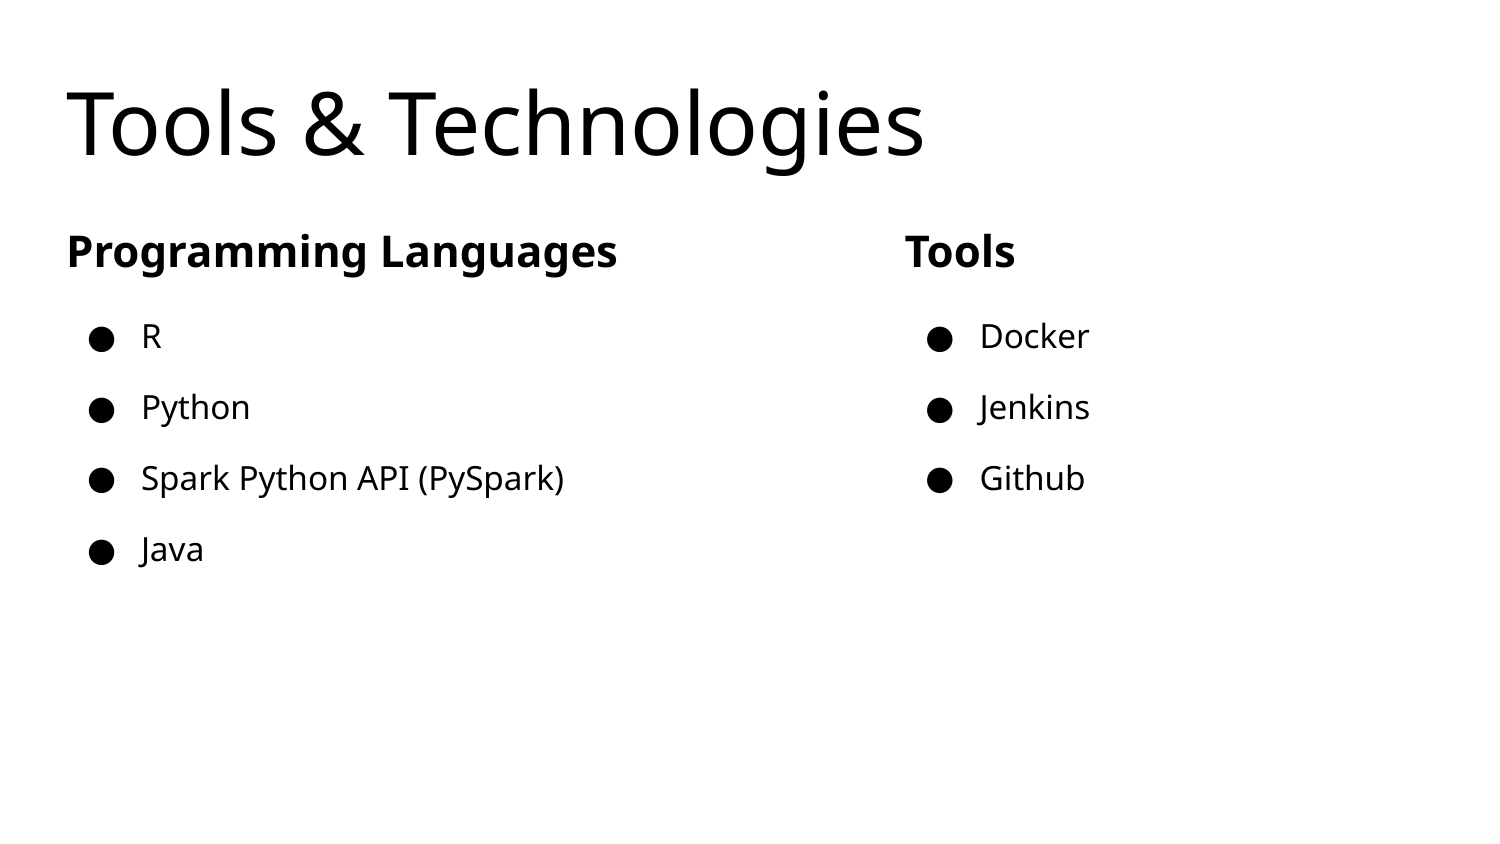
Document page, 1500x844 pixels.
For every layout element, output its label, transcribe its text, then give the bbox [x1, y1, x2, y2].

list Tools Docker Jenkins Github [889, 200, 1500, 752]
list Programming Languages R Python Spark Python API (PySpark) Java [51, 200, 708, 752]
title Tools & Technologies [51, 51, 1449, 189]
